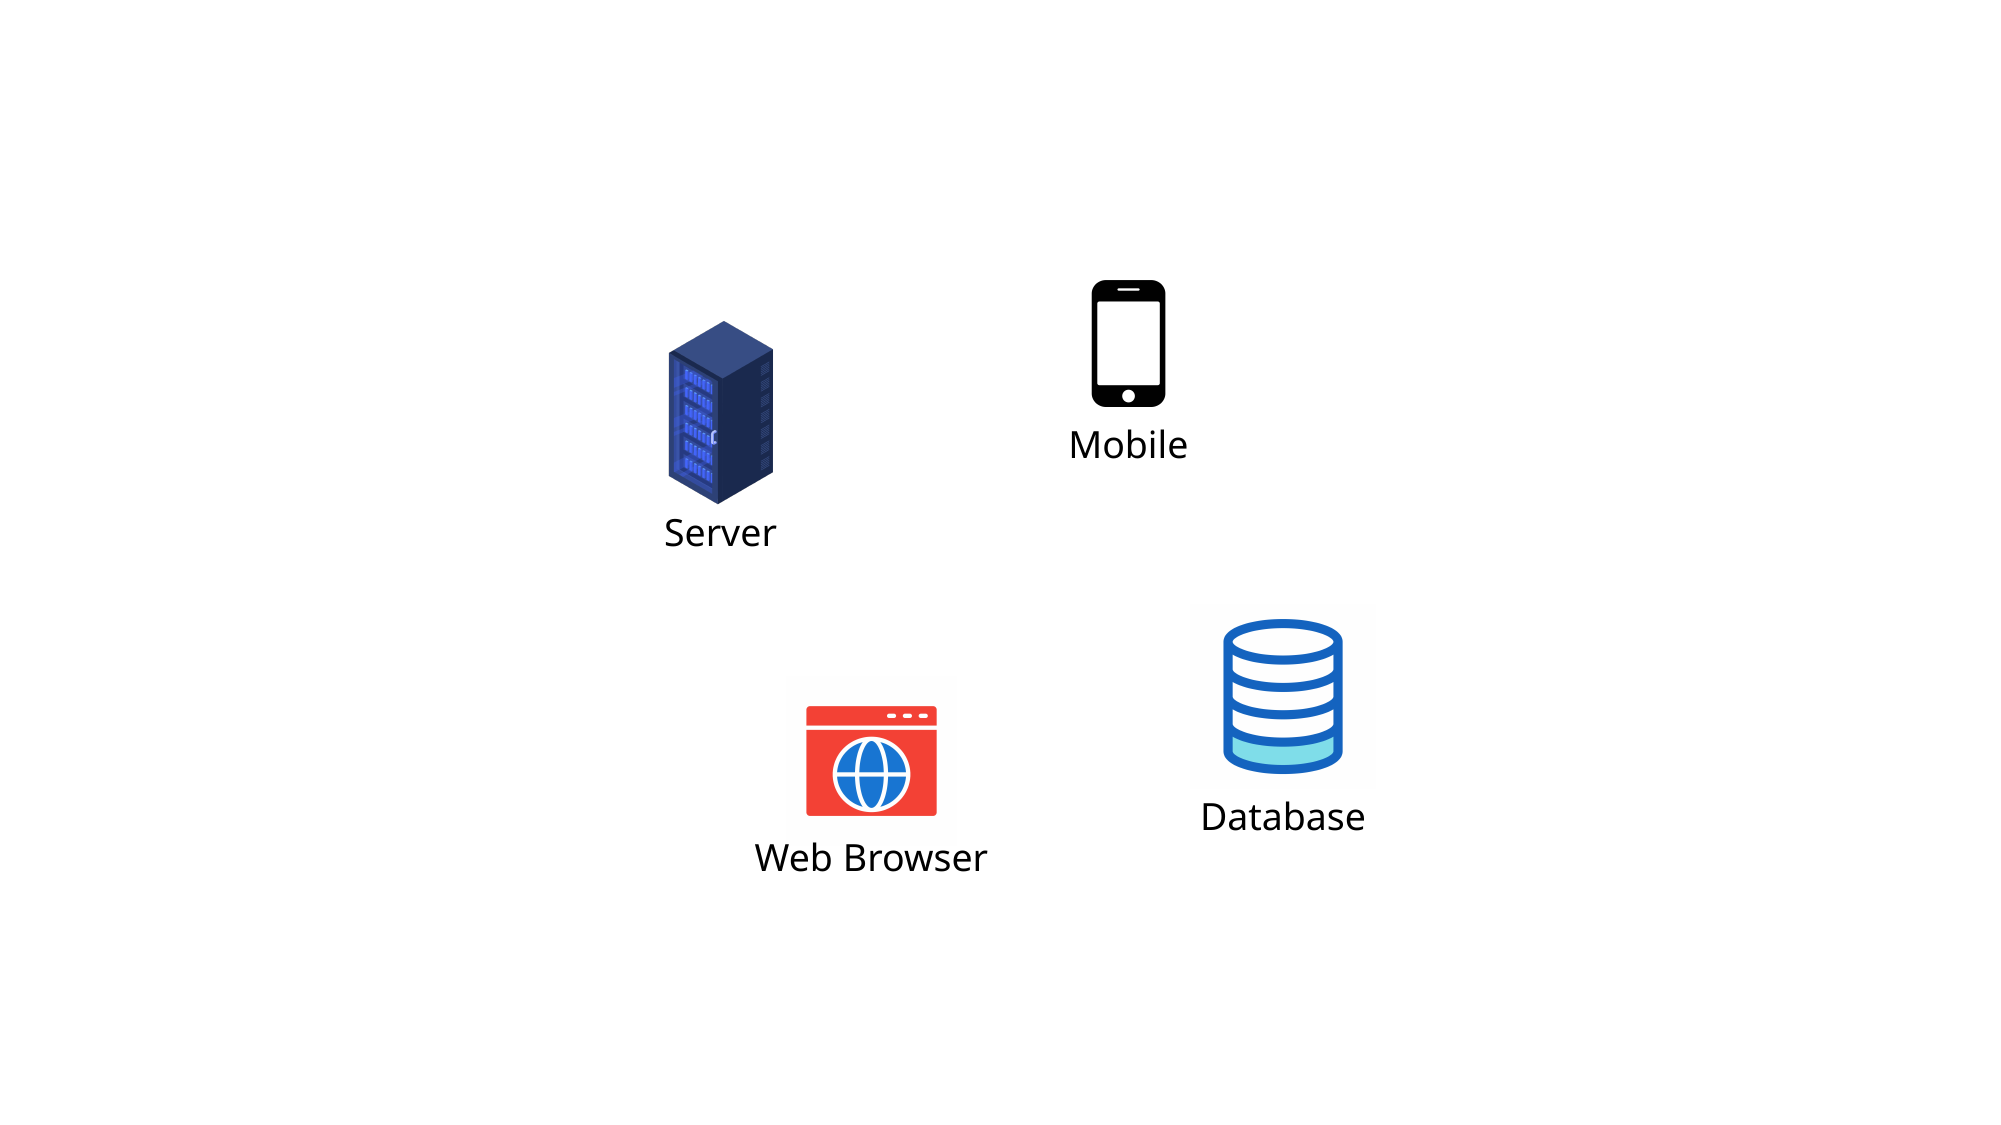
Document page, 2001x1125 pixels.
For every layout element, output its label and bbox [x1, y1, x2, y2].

text_box [625, 317, 816, 563]
text_box [1188, 604, 1378, 847]
text_box [742, 676, 1000, 888]
text_box [1054, 273, 1204, 475]
